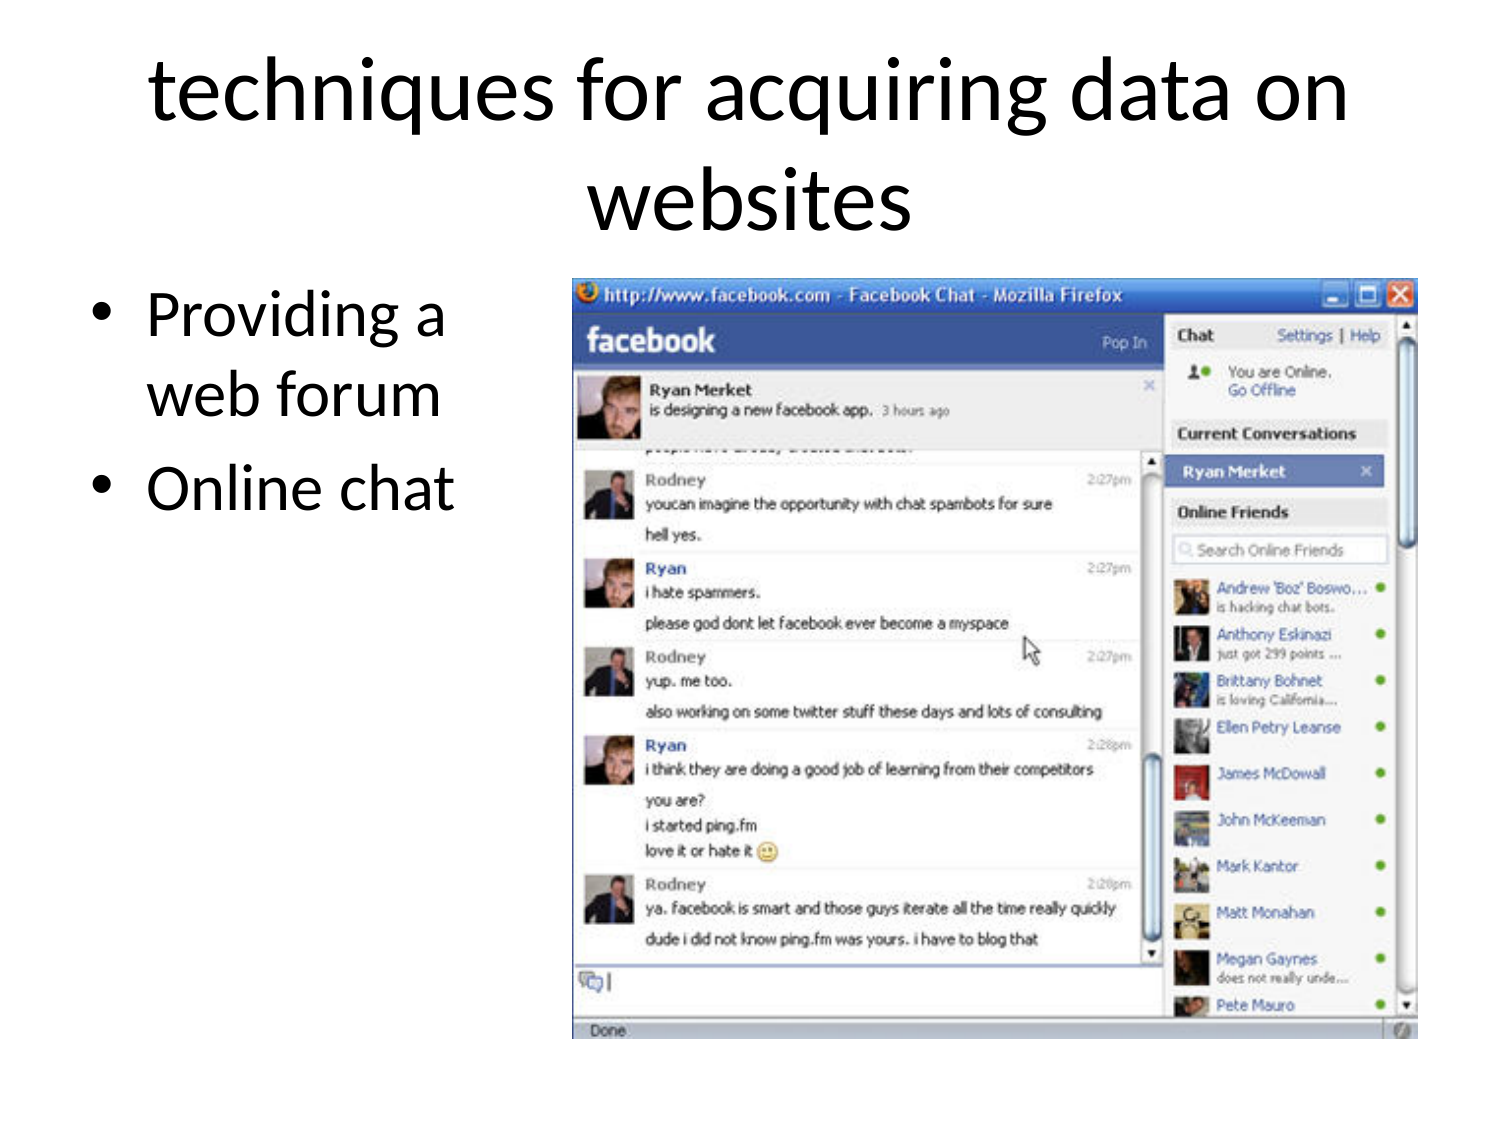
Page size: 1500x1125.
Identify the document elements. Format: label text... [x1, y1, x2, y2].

title techniques for acquiring data on websites [75, 45, 1425, 233]
list Providing a web forum Online chat [75, 262, 538, 1005]
picture [572, 278, 1418, 1040]
